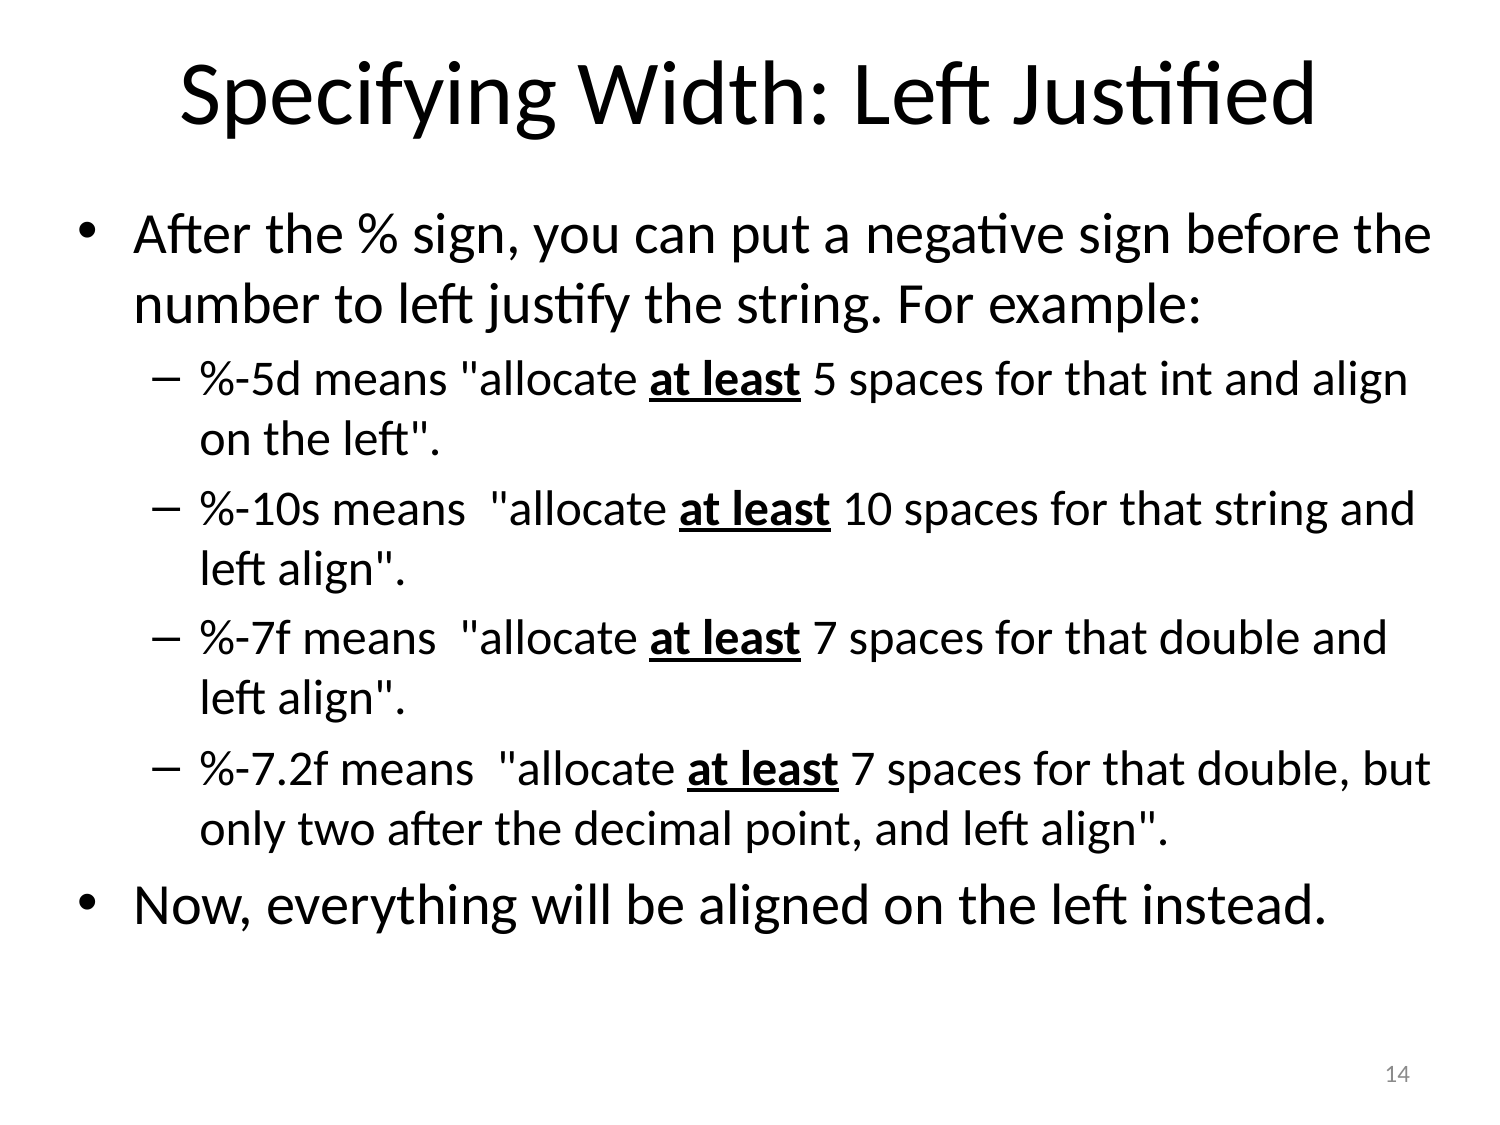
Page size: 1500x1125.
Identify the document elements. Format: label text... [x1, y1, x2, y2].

list After the % sign, you can put a negative sign before the number to left justify the string. For example: %-5d means "allocate at least 5 spaces for that int and align on the left". %-10s means "allocate at least 10 spaces for that string and left align". %-7f means "allocate at least 7 spaces for that double and left align". %-7.2f means "allocate at least 7 spaces for that double, but only two after the decimal point, and left align". Now, everything will be aligned on the left instead. [62, 187, 1463, 1050]
slide_number 14 [1074, 1042, 1425, 1103]
title Specifying Width: Left Justified [37, 12, 1463, 163]
